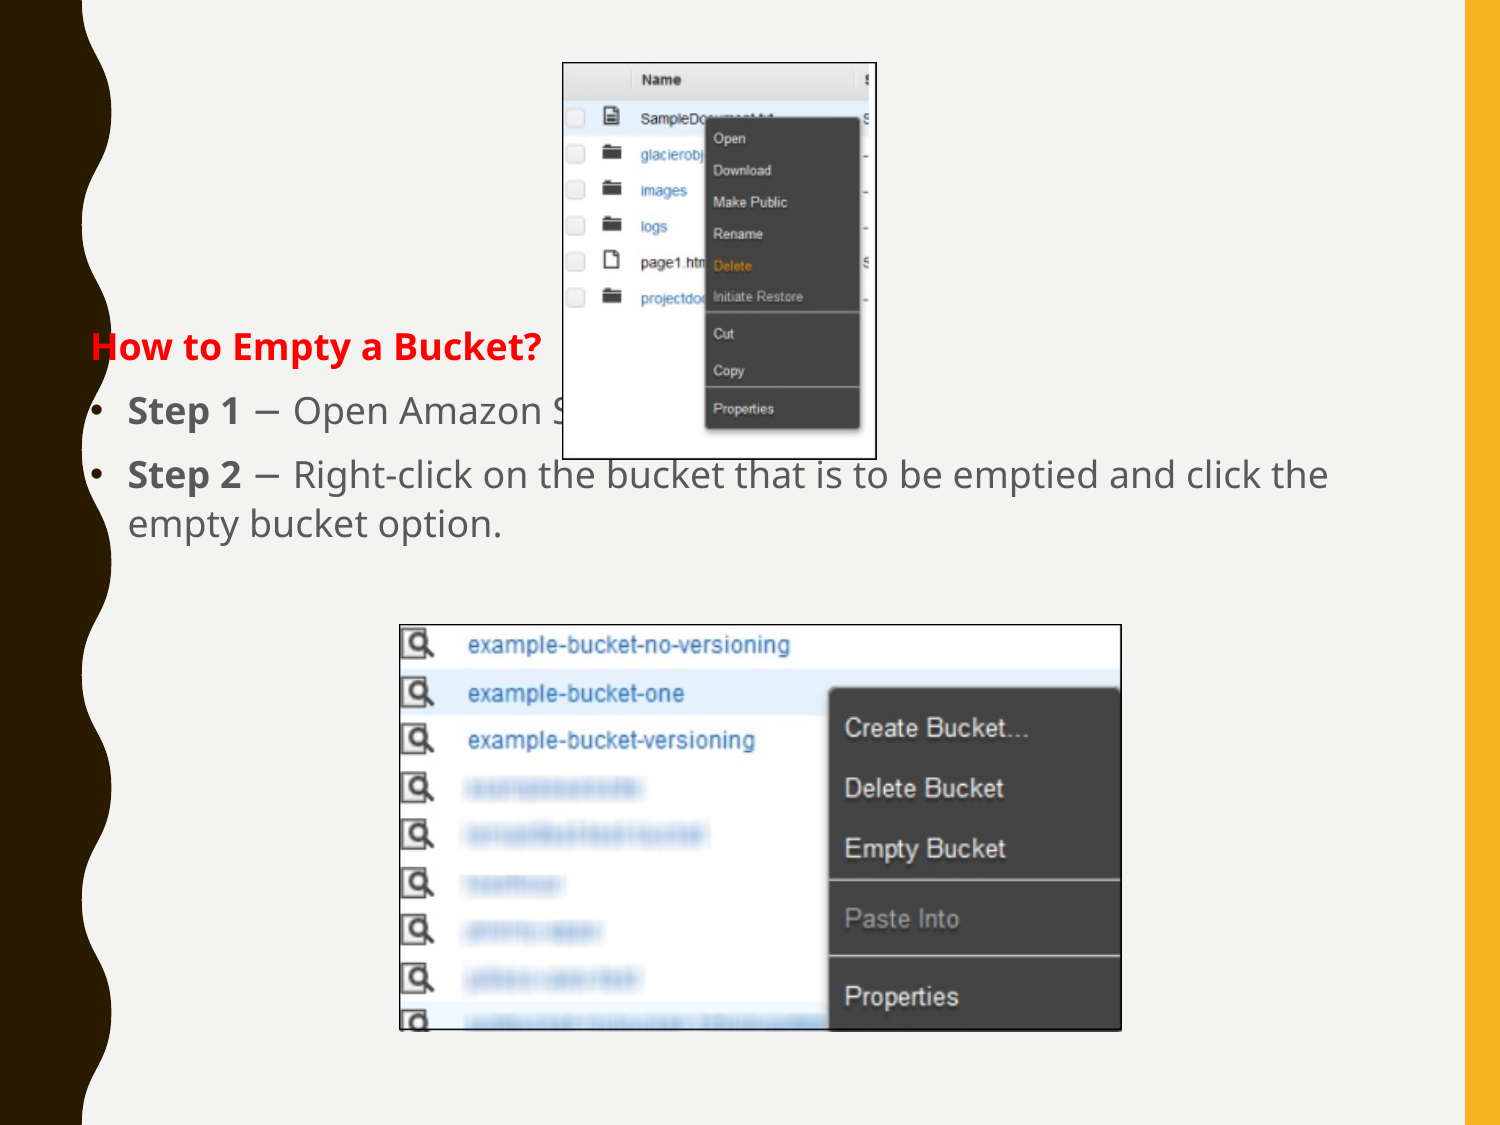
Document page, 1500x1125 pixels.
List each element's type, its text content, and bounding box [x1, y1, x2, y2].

picture [562, 62, 877, 460]
picture [399, 624, 1122, 1032]
list How to Empty a Bucket? Step 1 − Open Amazon S3 console. Step 2 − Right-click on the bucket that is to be emptied and click the empty bucket option. [75, 37, 1425, 1075]
